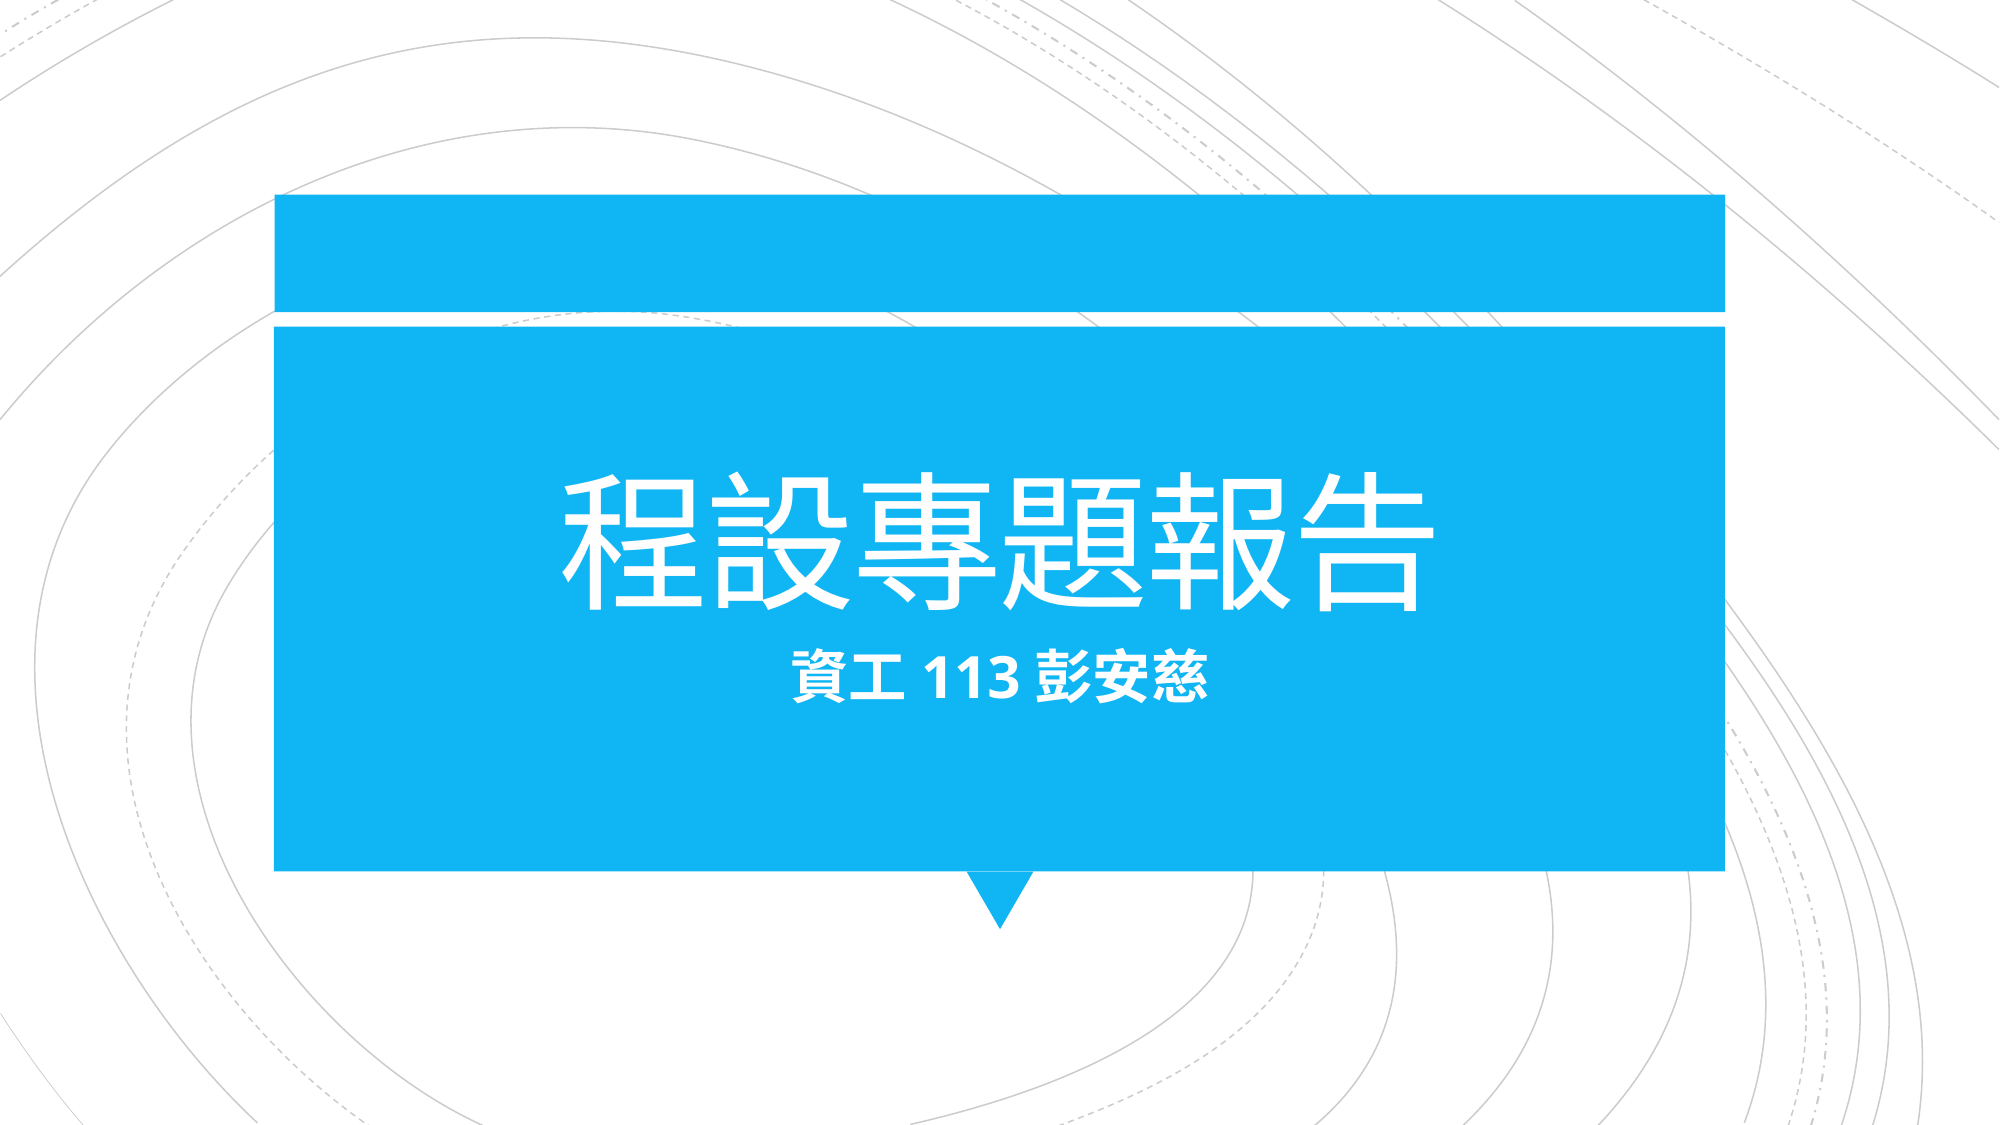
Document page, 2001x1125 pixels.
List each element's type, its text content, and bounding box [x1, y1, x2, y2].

title 程設專題報告 [288, 340, 1713, 628]
subtitle 資工113彭安慈 [288, 640, 1712, 858]
